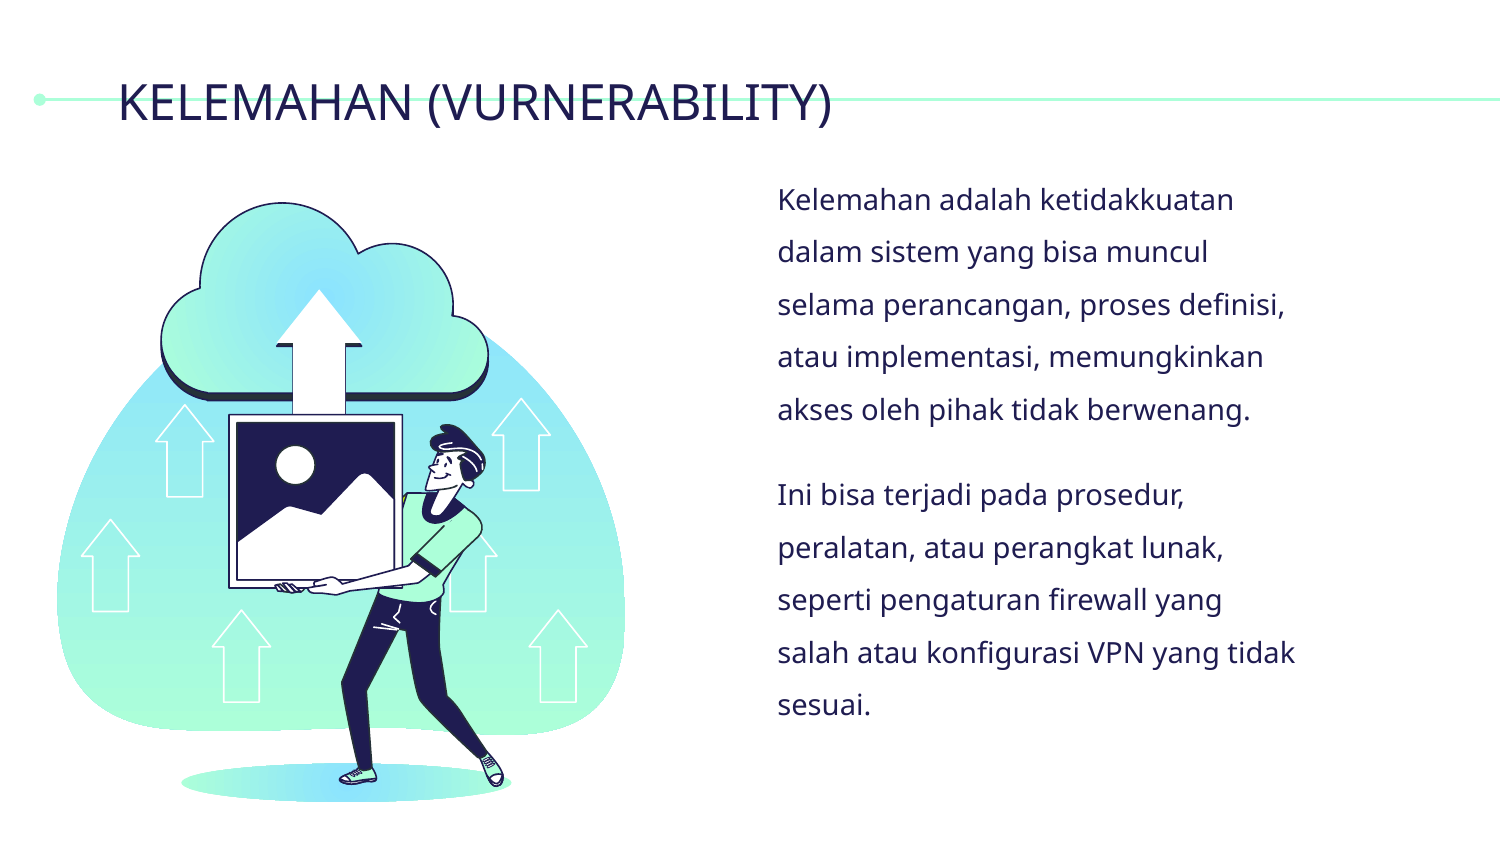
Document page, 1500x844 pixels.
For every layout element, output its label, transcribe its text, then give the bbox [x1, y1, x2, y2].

list Kelemahan adalah ketidakkuatan dalam sistem yang bisa muncul selama perancangan, proses definisi, atau implementasi, memungkinkan akses oleh pihak tidak berwenang. Ini bisa terjadi pada prosedur, peralatan, atau perangkat lunak, seperti pengaturan firewall yang salah atau konfigurasi VPN yang tidak sesuai. [762, 148, 1312, 278]
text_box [48, 201, 631, 803]
title KELEMAHAN (VURNERABILITY) [102, 55, 1101, 144]
